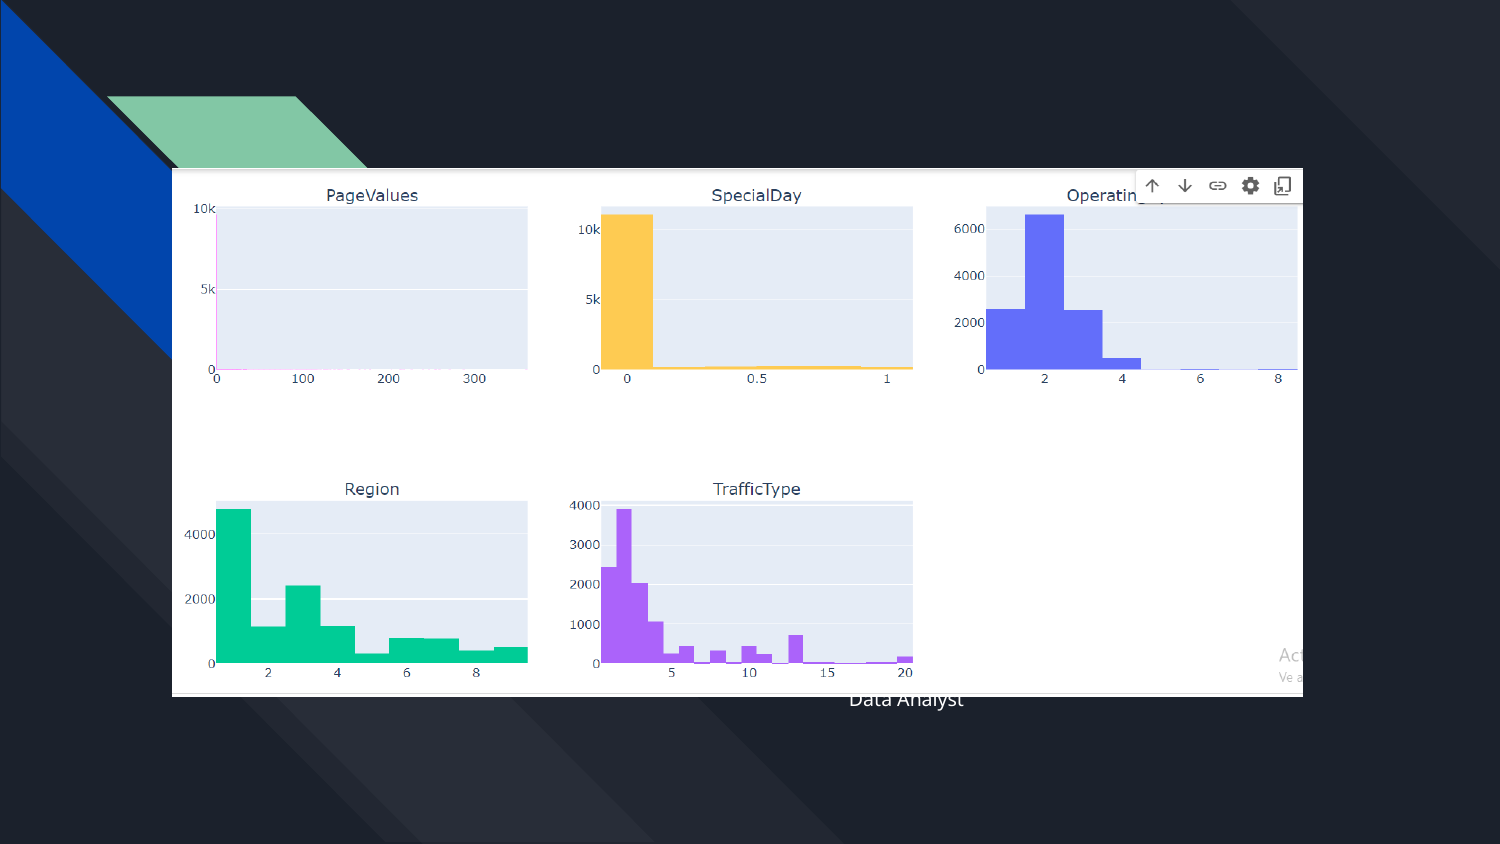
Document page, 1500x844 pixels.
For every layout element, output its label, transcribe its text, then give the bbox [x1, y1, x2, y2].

picture [172, 168, 1303, 697]
subtitle Patricia Dávila Zúñiga Data Analyst [833, 643, 1404, 727]
